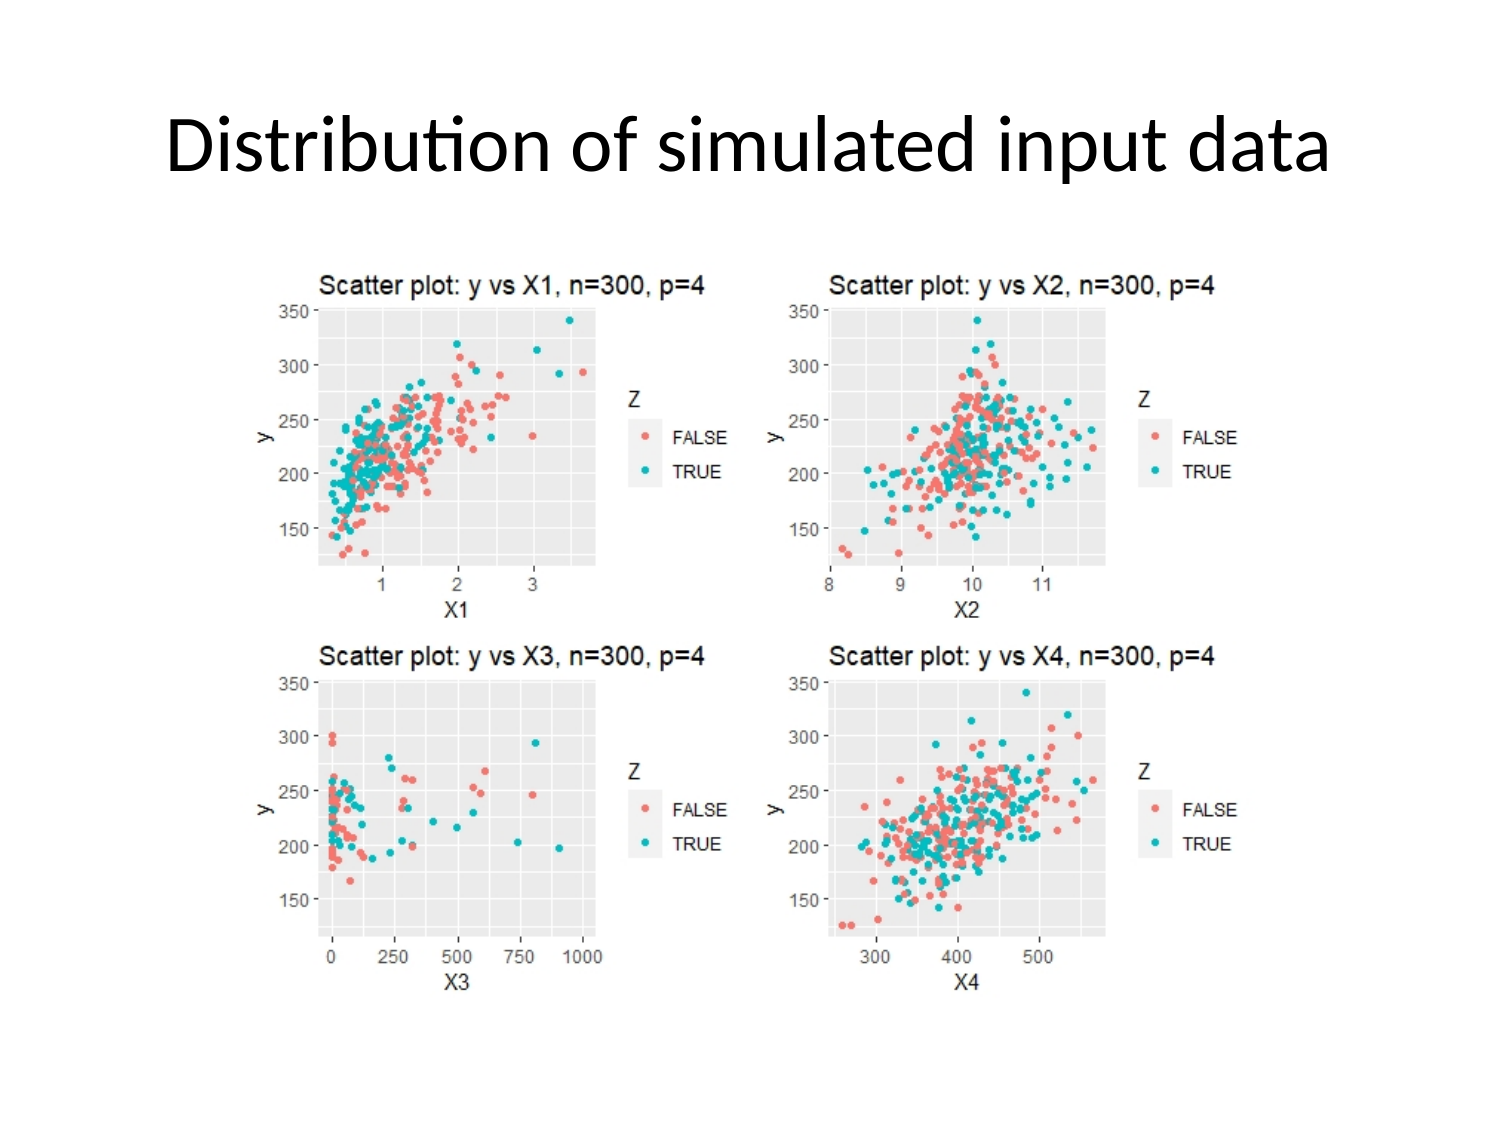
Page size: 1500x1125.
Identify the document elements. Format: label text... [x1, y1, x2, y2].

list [239, 262, 1261, 1006]
title Distribution of simulated input data [75, 45, 1425, 233]
